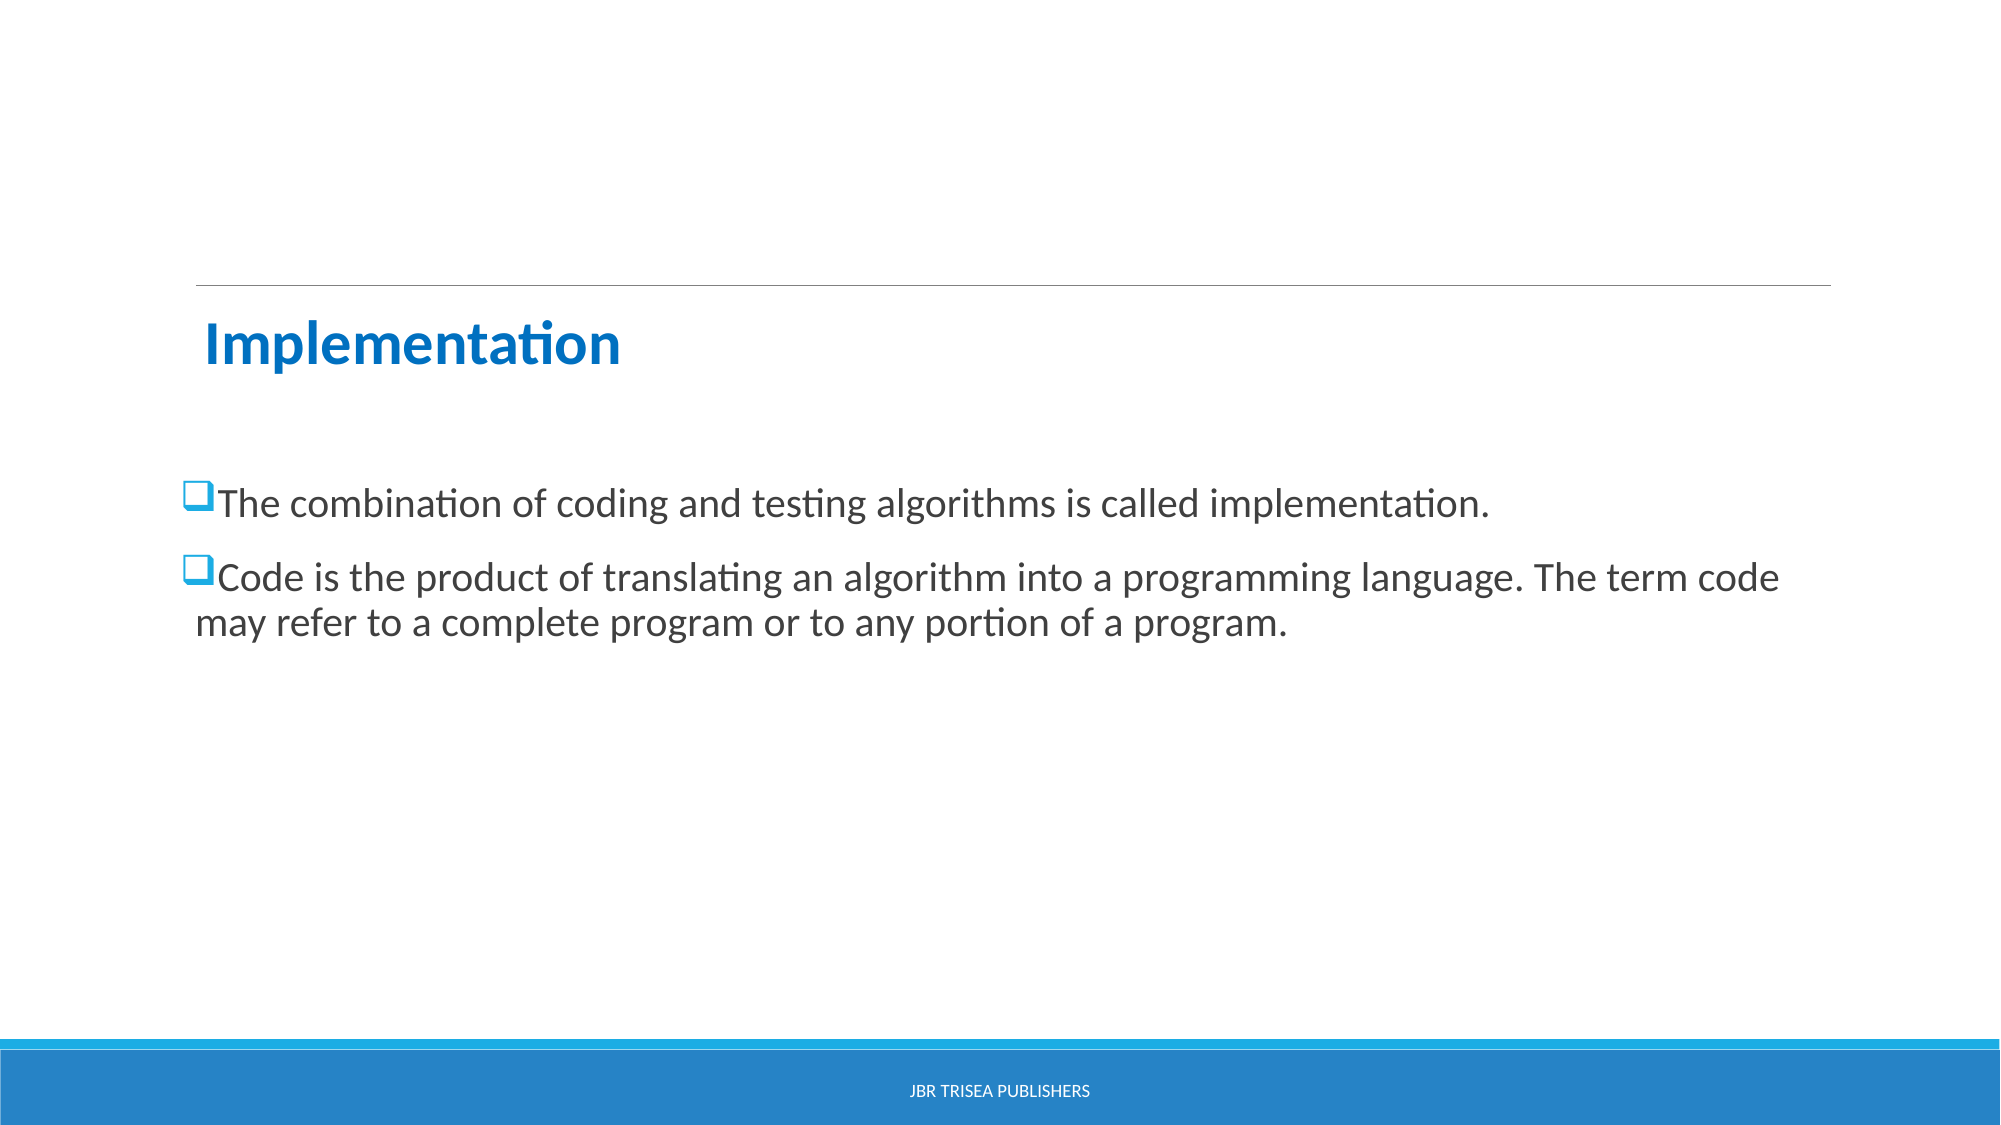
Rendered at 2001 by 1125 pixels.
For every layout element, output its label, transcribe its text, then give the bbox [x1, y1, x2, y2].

list Implementation The combination of coding and testing algorithms is called implementation. Code is the product of translating an algorithm into a programming language. The term code may refer to a complete program or to any portion of a program. [180, 302, 1830, 963]
footer JBR Trisea Publishers [604, 1059, 1396, 1120]
